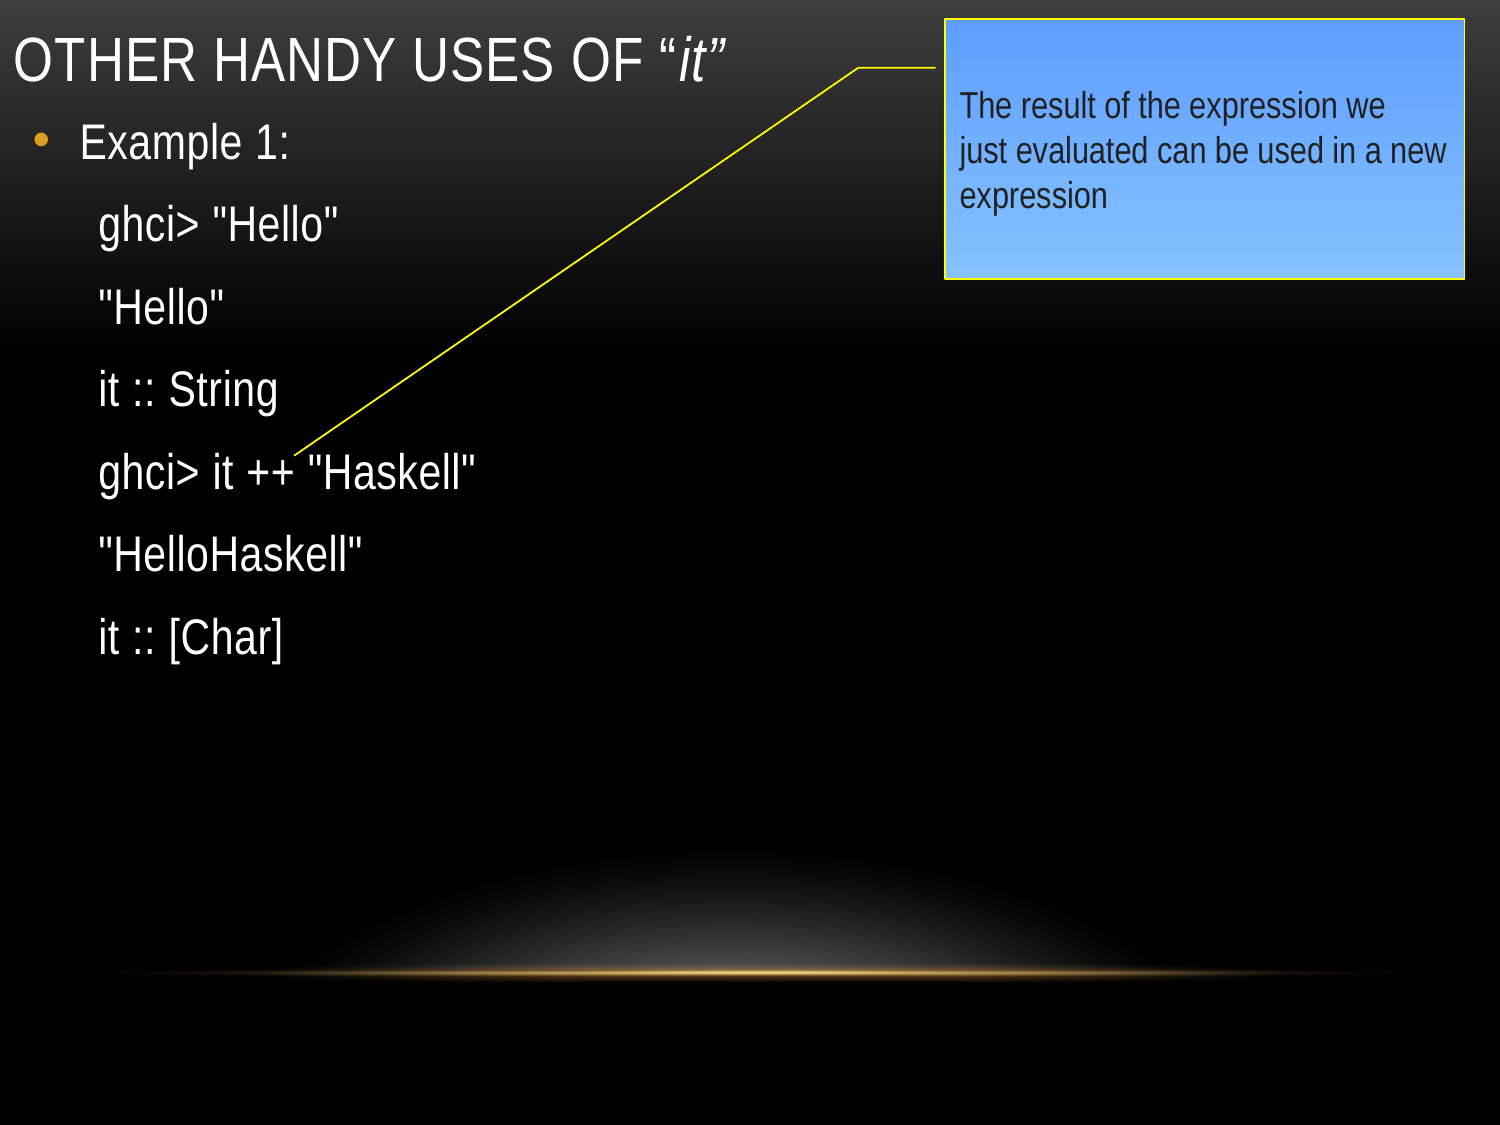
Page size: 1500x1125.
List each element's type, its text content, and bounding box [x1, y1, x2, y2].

picture [0, 0, 1500, 1125]
title Other handy uses of “it” [0, 0, 1299, 102]
list Example 1: ghci> "Hello" "Hello" it :: String ghci> it ++ "Haskell" "HelloHaskell" it :: [Char] [17, 101, 1483, 1106]
text_box The result of the expression we just evaluated can be used in a new expression [944, 18, 1465, 280]
text_box The result of the expression we just evaluated can be used in a new expression [293, 66, 936, 457]
